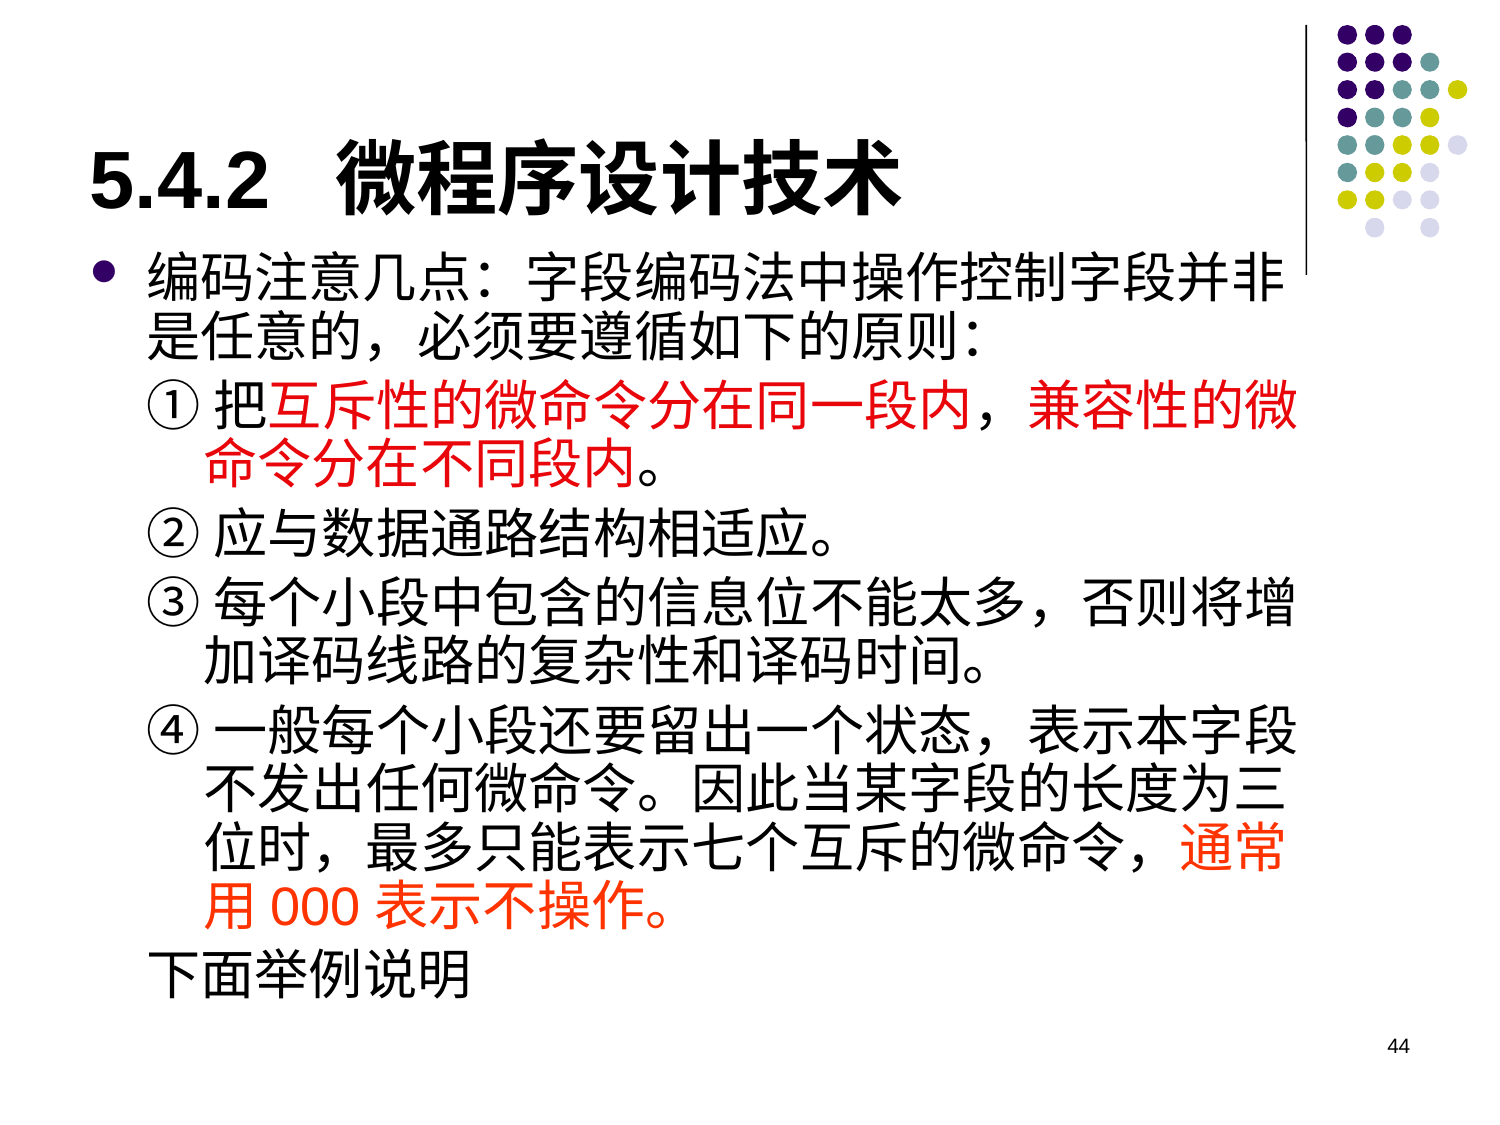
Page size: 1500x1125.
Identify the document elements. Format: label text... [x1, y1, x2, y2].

list 编码注意几点：字段编码法中操作控制字段并非是任意的，必须要遵循如下的原则： ①把互斥性的微命令分在同一段内，兼容性的微命令分在不同段内。 ②应与数据通路结构相适应。 ③每个小段中包含的信息位不能太多，否则将增加译码线路的复杂性和译码时间。 ④一般每个小段还要留出一个状态，表示本字段不发出任何微命令。因此当某字段的长度为三位时，最多只能表示七个互斥的微命令，通常用000表示不操作。 下面举例说明 [74, 243, 1341, 1048]
text_box [1074, 1024, 1425, 1100]
title 5.4.2 微程序设计技术 [74, 19, 1313, 233]
